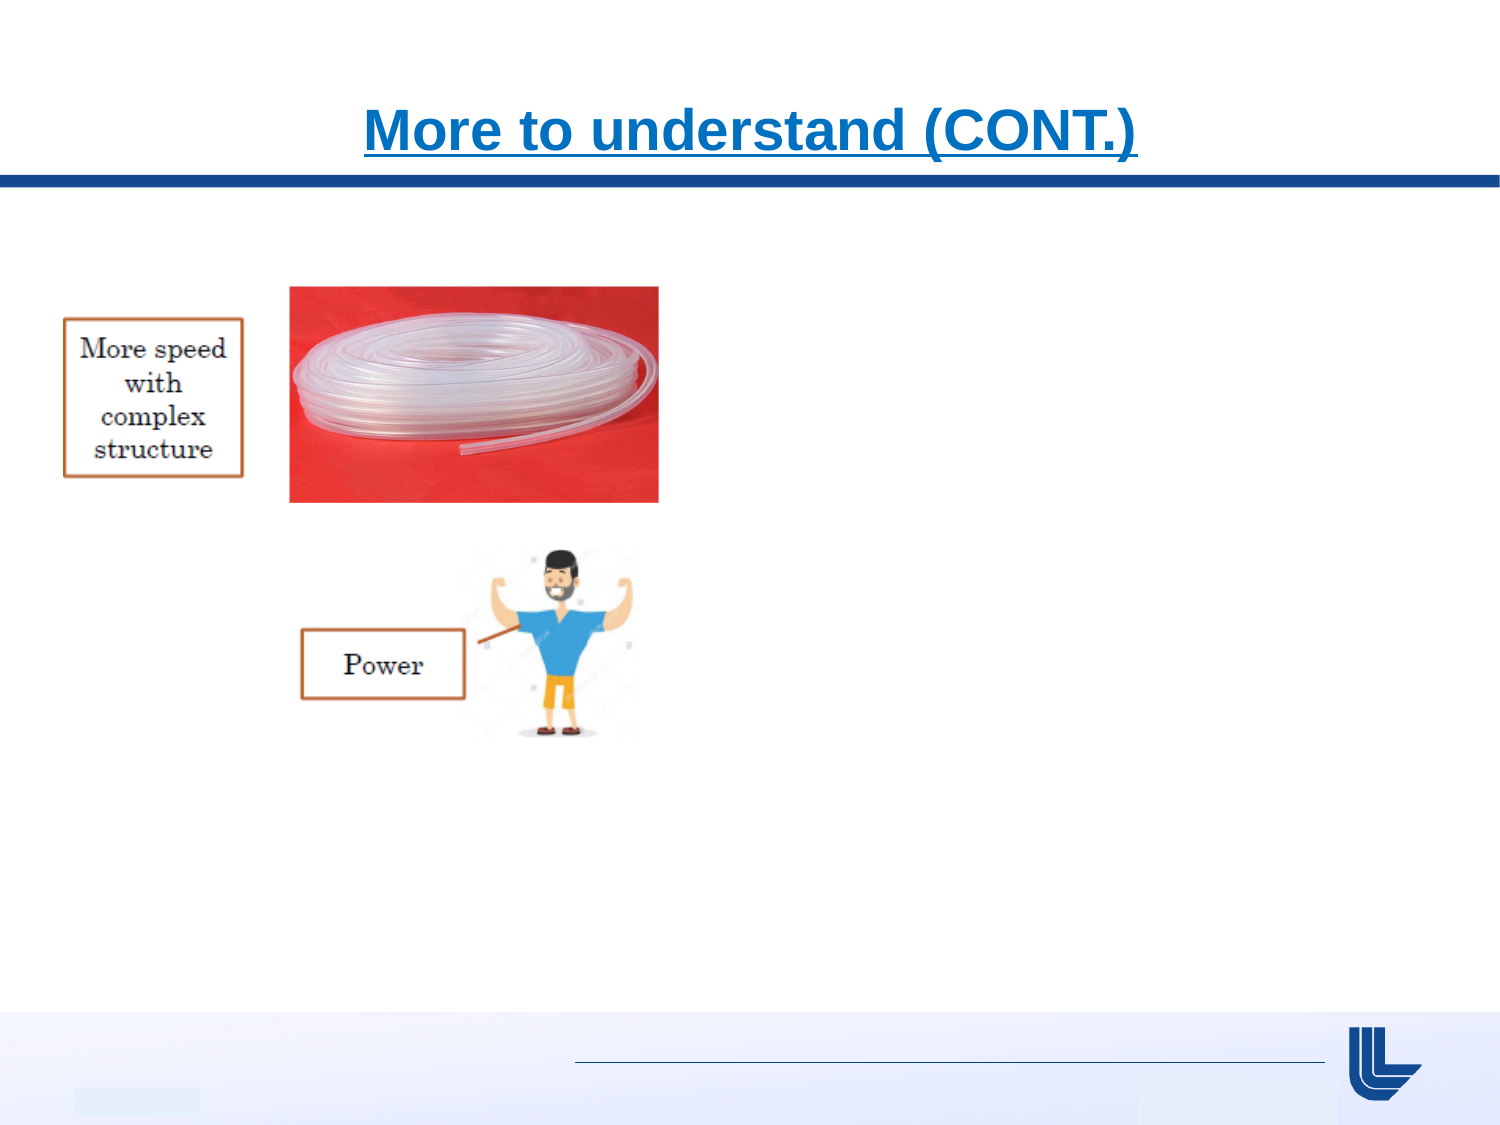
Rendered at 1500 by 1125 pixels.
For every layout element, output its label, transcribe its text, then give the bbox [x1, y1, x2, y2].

picture [288, 286, 659, 503]
picture [287, 549, 642, 739]
title More to understand (CONT.) [0, 90, 1500, 281]
text_box [112, 249, 1388, 975]
picture [63, 286, 247, 511]
picture [0, 1012, 1500, 1125]
